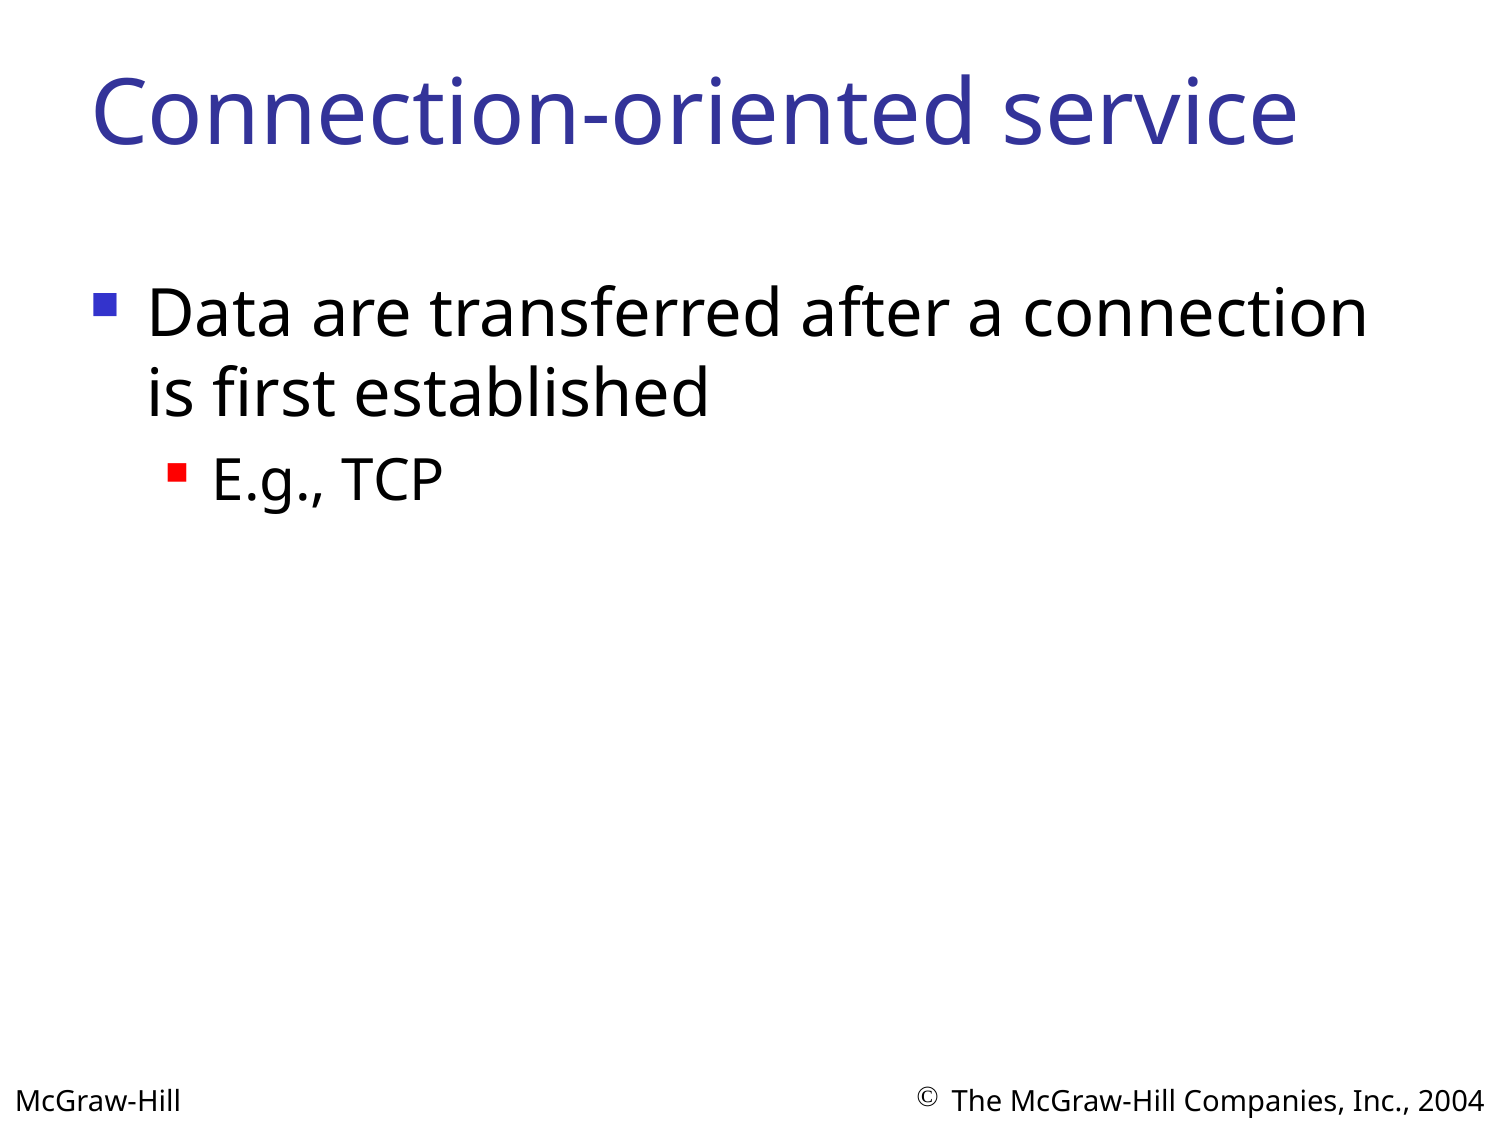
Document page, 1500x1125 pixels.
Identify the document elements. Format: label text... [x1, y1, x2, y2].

title Connection-oriented service [75, 45, 1425, 233]
list Data are transferred after a connection is first established E.g., TCP [75, 262, 1425, 1005]
